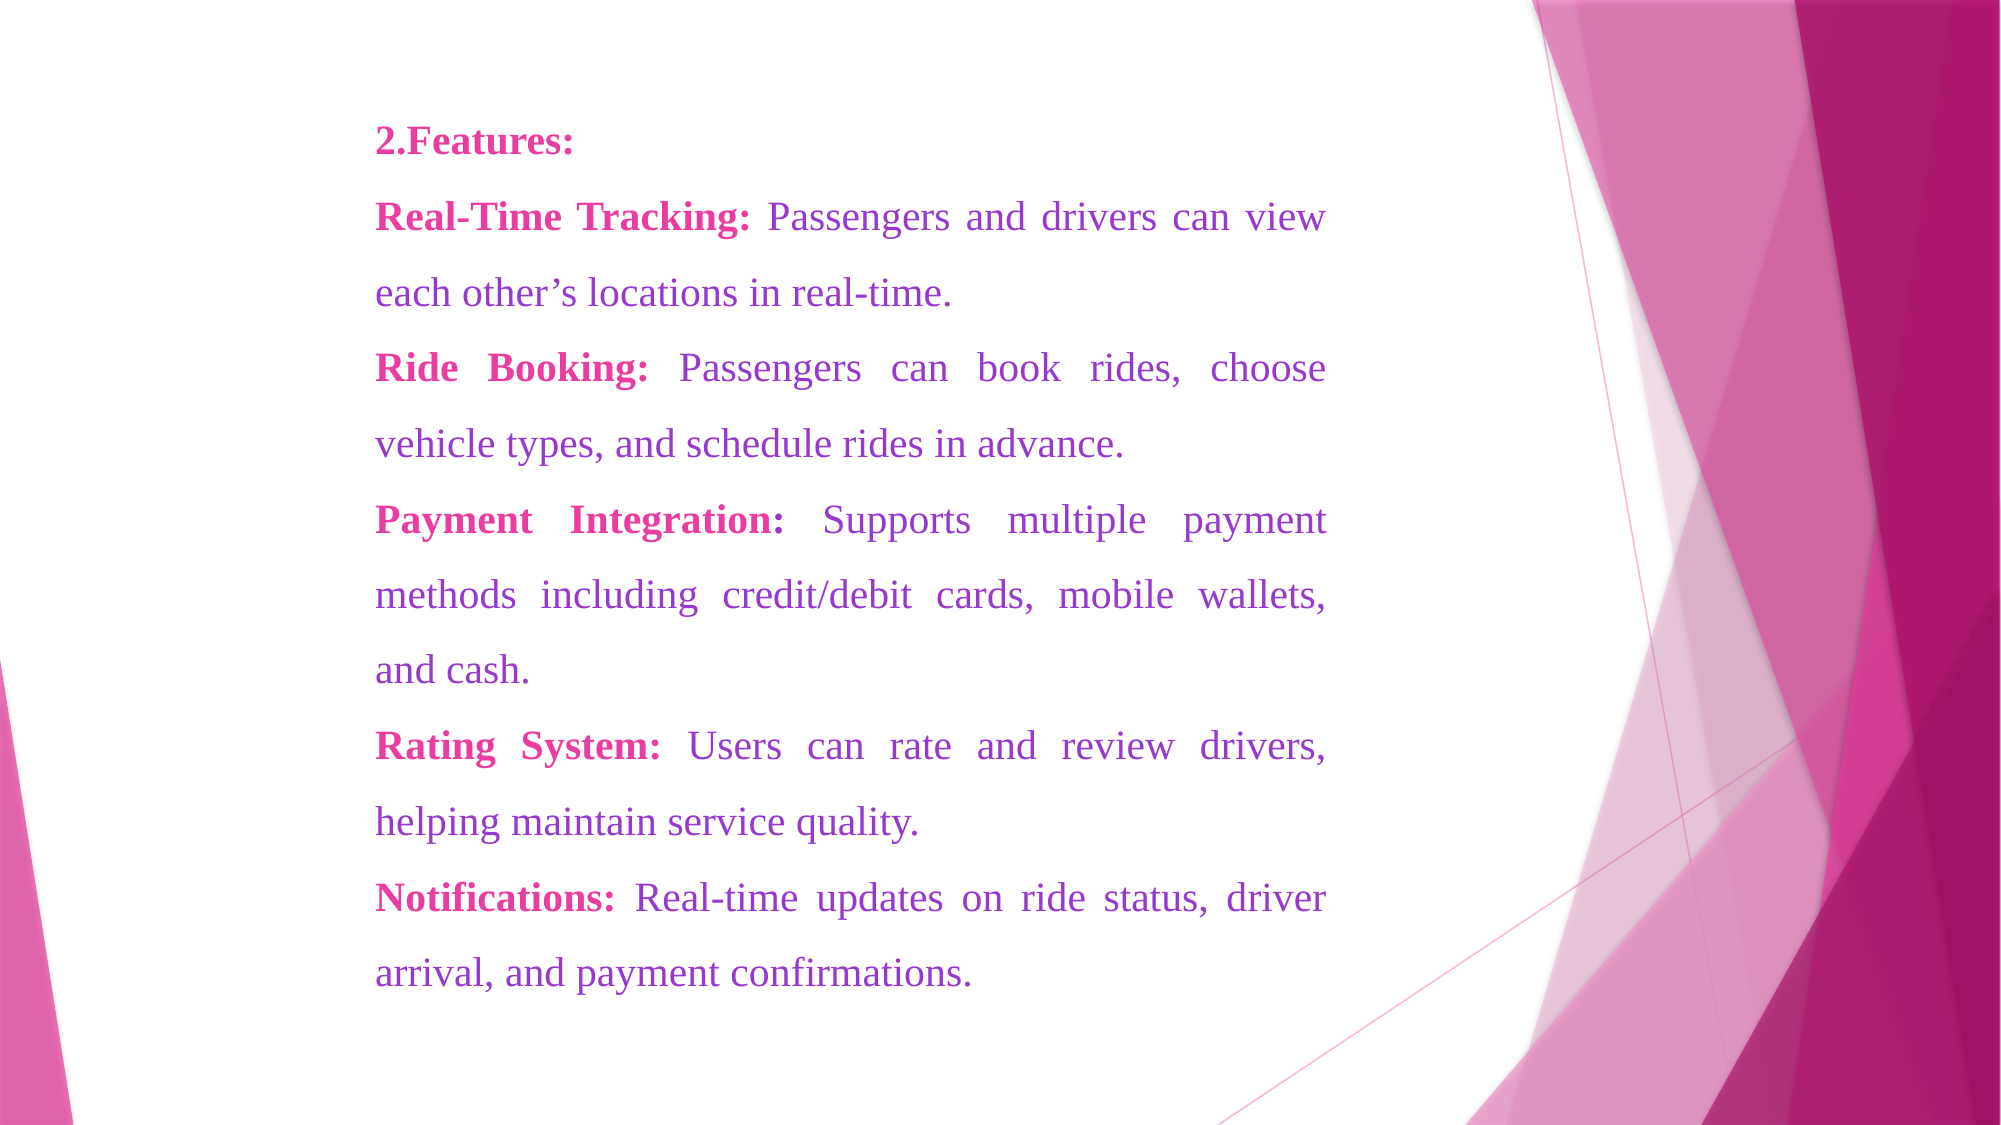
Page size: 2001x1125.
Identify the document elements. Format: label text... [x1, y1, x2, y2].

text_box 2.Features: Real-Time Tracking: Passengers and drivers can view each other’s locations in real-time. Ride Booking: Passengers can book rides, choose vehicle types, and schedule rides in advance. Payment Integration: Supports multiple payment methods including credit/debit cards, mobile wallets, and cash. Rating System: Users can rate and review drivers, helping maintain service quality. Notifications: Real-time updates on ride status, driver arrival, and payment confirmations. [285, 80, 1349, 1003]
